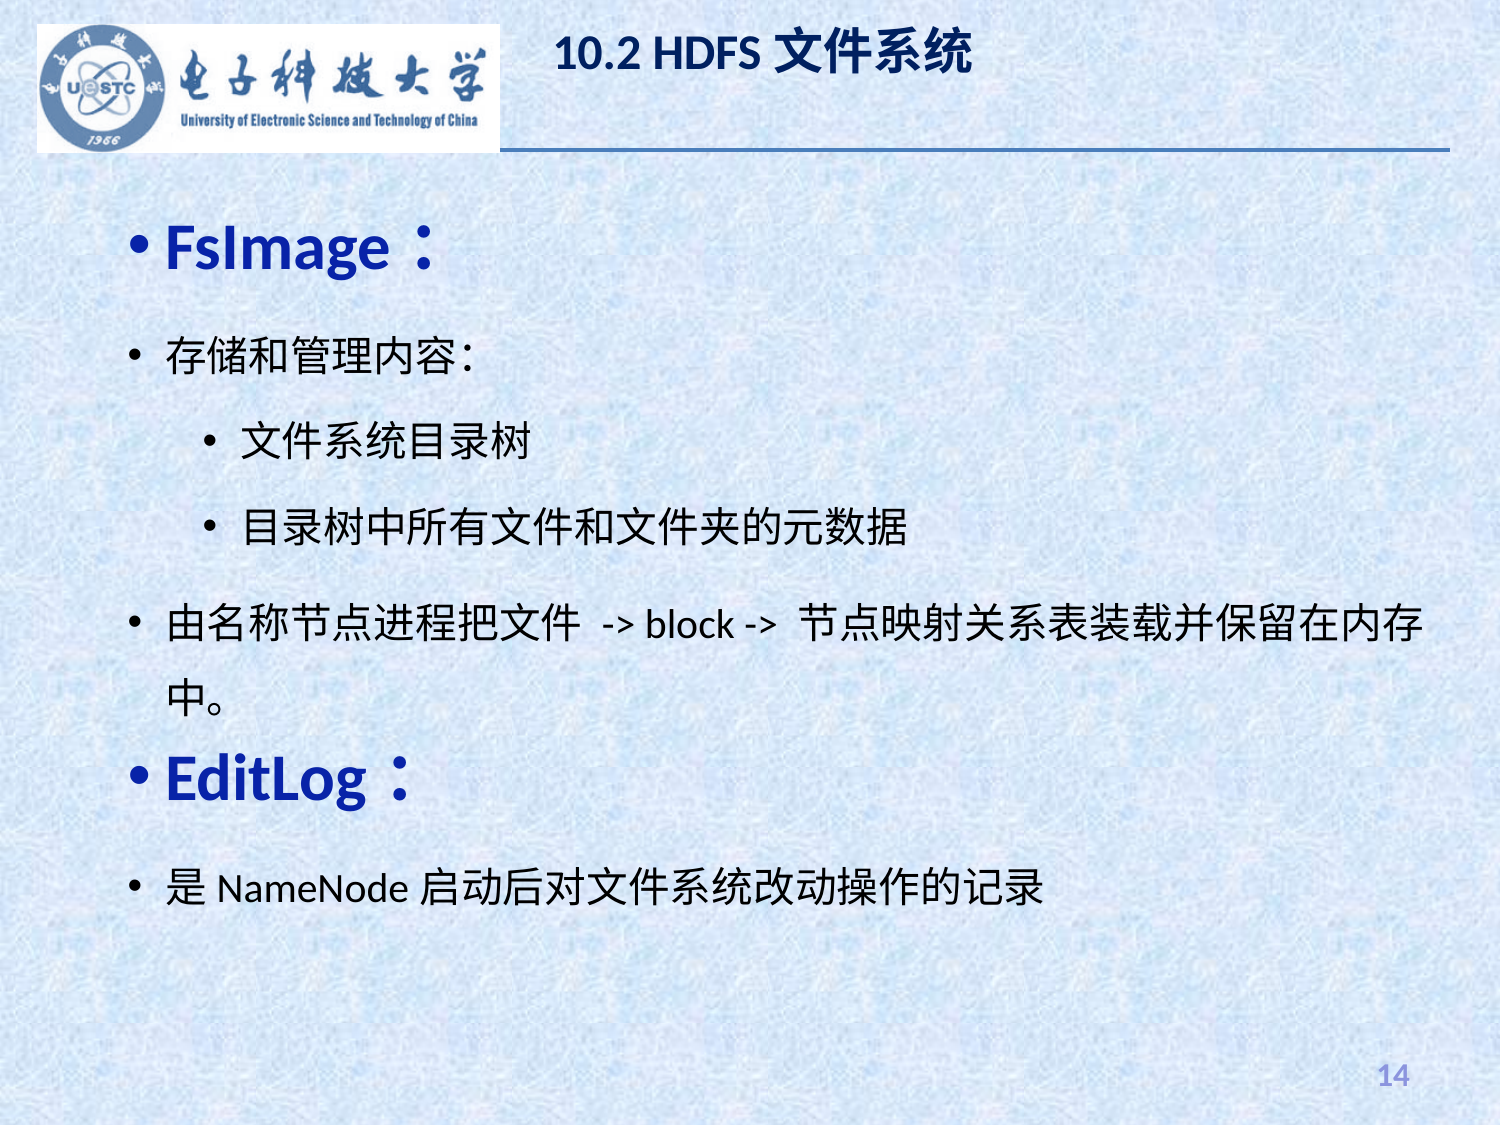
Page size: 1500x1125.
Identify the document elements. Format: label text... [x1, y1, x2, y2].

picture [0, 0, 1500, 1125]
text_box 10.2 HDFS文件系统 [537, 12, 1450, 88]
text_box FsImage： 存储和管理内容： 文件系统目录树 目录树中所有文件和文件夹的元数据 由名称节点进程把文件 -> block -> 节点映射关系表装载并保留在内存中。 EditLog： 是NameNode启动后对文件系统改动操作的记录 [112, 203, 1450, 1120]
